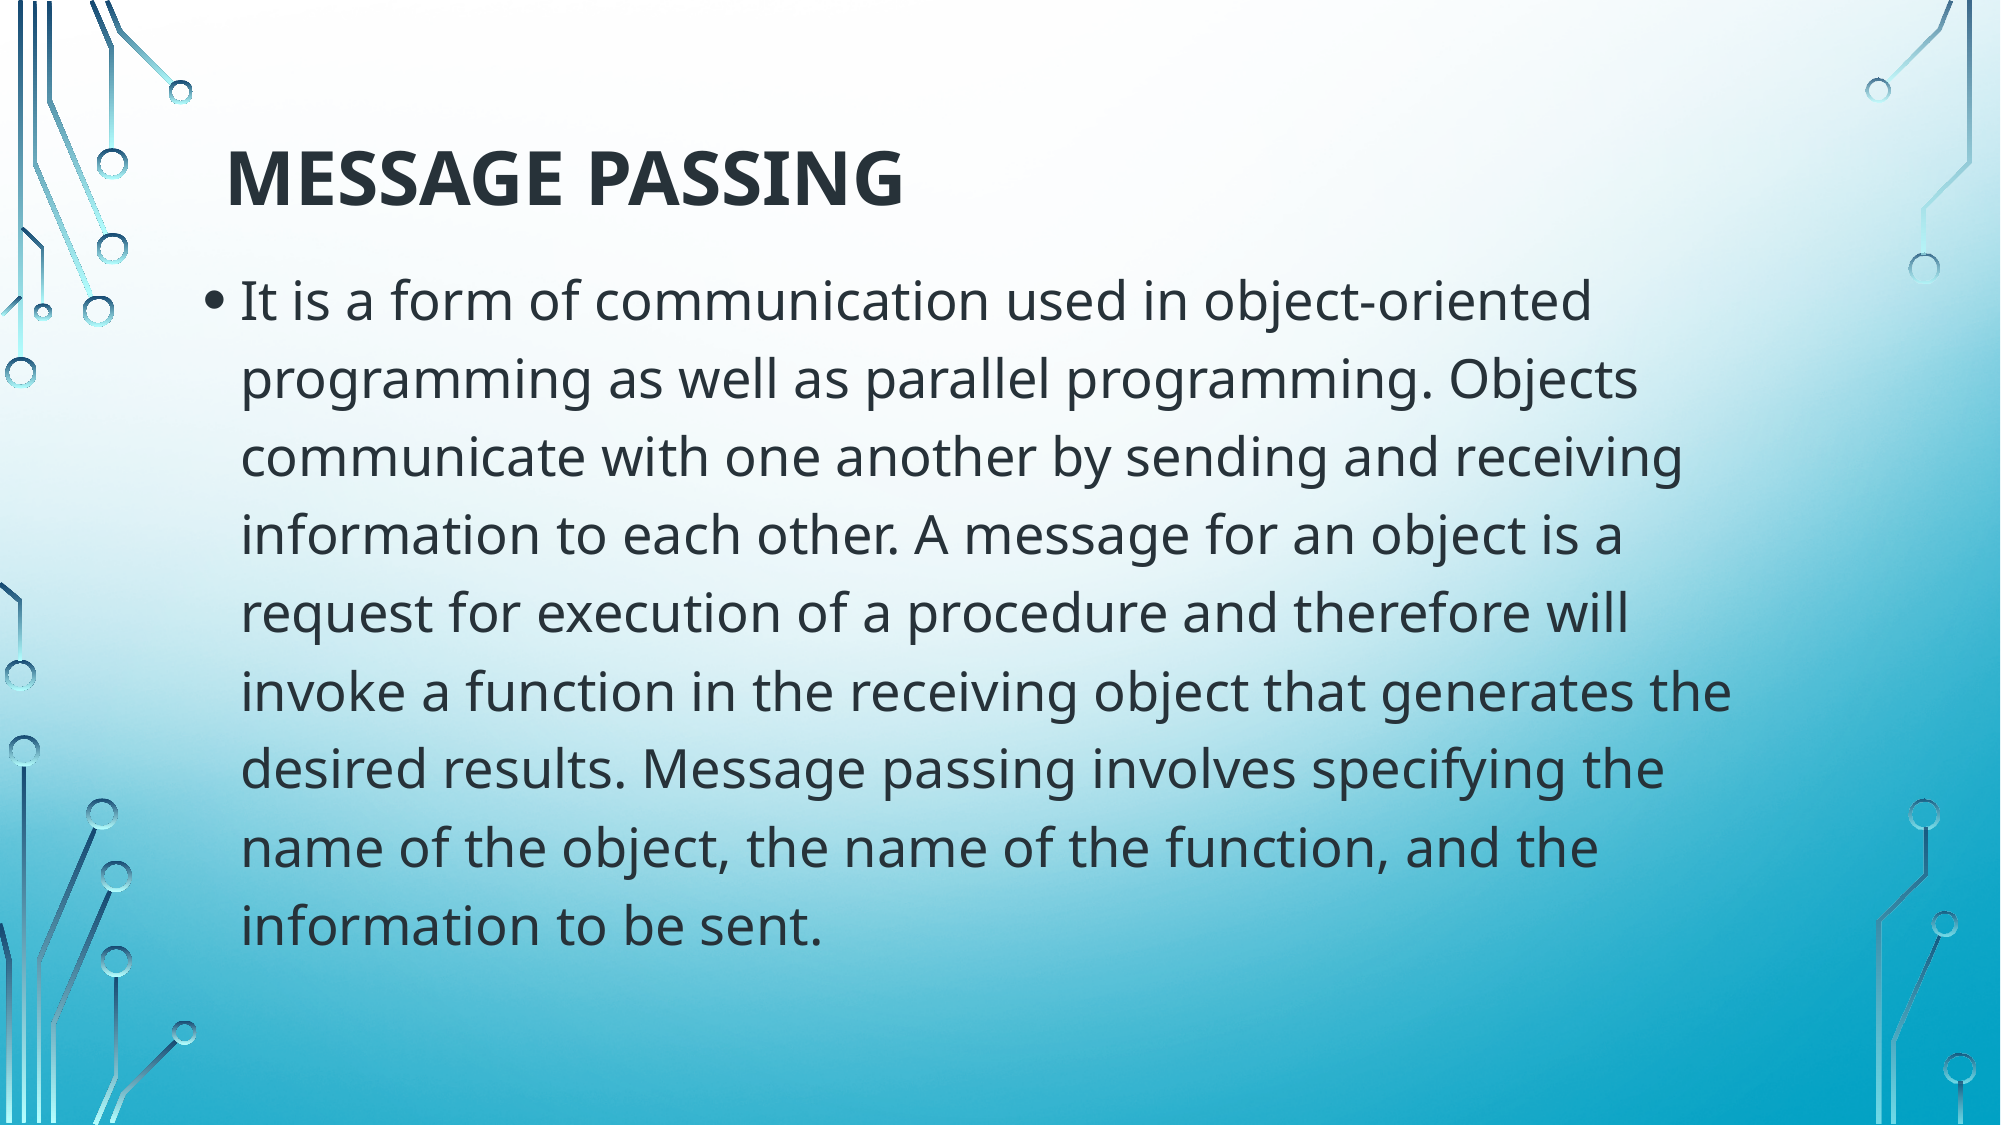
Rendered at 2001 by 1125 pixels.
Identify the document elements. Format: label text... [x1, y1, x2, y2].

list It is a form of communication used in object-oriented programming as well as parallel programming. Objects communicate with one another by sending and receiving information to each other. A message for an object is a request for execution of a procedure and therefore will invoke a function in the receiving object that generates the desired results. Message passing involves specifying the name of the object, the name of the function, and the information to be sent. [187, 245, 1813, 1033]
title Message Passing [209, 92, 1835, 270]
